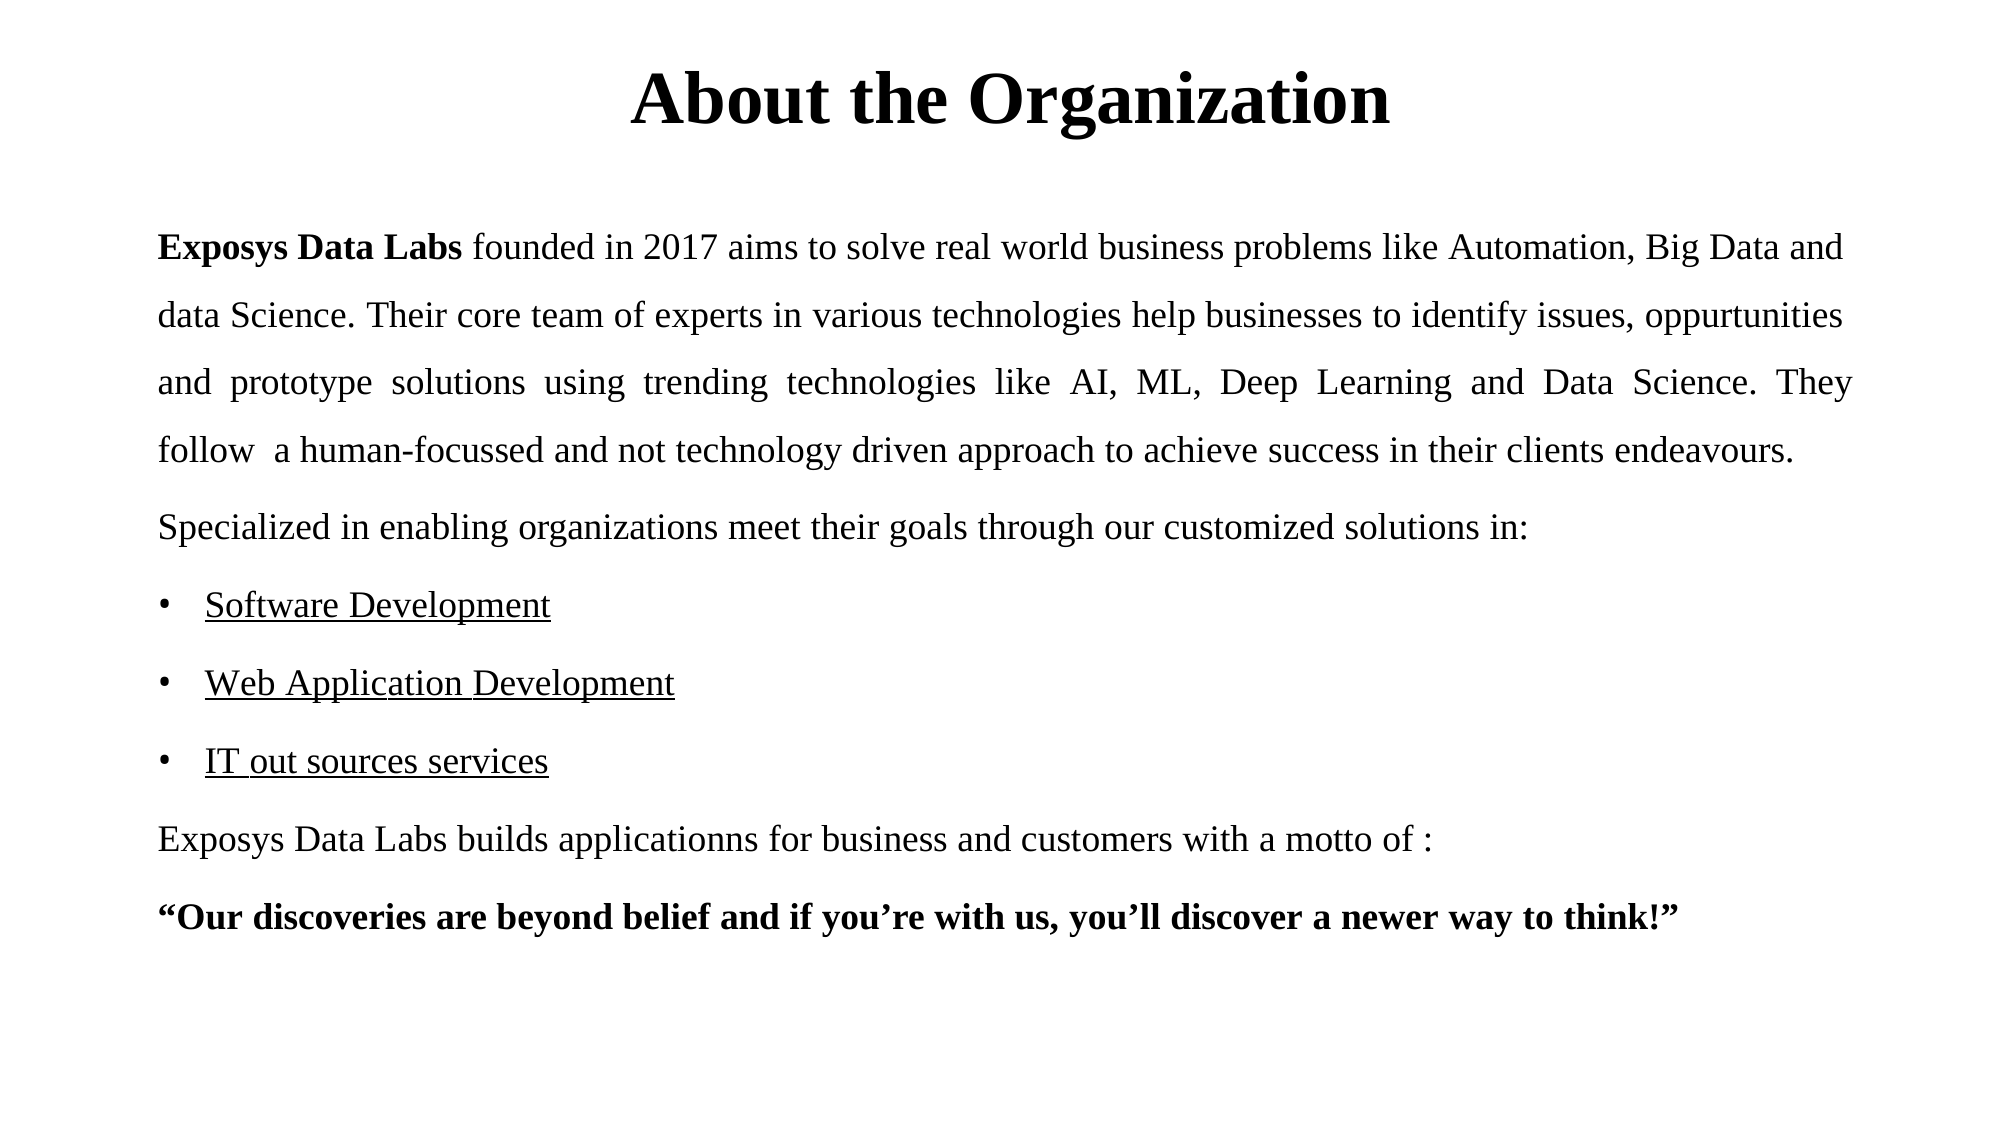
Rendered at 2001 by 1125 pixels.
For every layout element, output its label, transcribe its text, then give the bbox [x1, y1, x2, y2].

text_box Exposys Data Labs founded in 2017 aims to solve real world business problems like Automation, Big Data and data Science. Their core team of experts in various technologies help businesses to identify issues, oppurtunities and prototype solutions using trending technologies like AI, ML, Deep Learning and Data Science. They follow a human-focussed and not technology driven approach to achieve success in their clients endeavours. Specialized in enabling organizations meet their goals through our customized solutions in: Software Development Web Application Development IT out sources services Exposys Data Labs builds applicationns for business and customers with a motto of : “Our discoveries are beyond belief and if you’re with us, you’ll discover a newer way to think!” [155, 197, 1854, 938]
title About the Organization [628, 46, 1396, 197]
